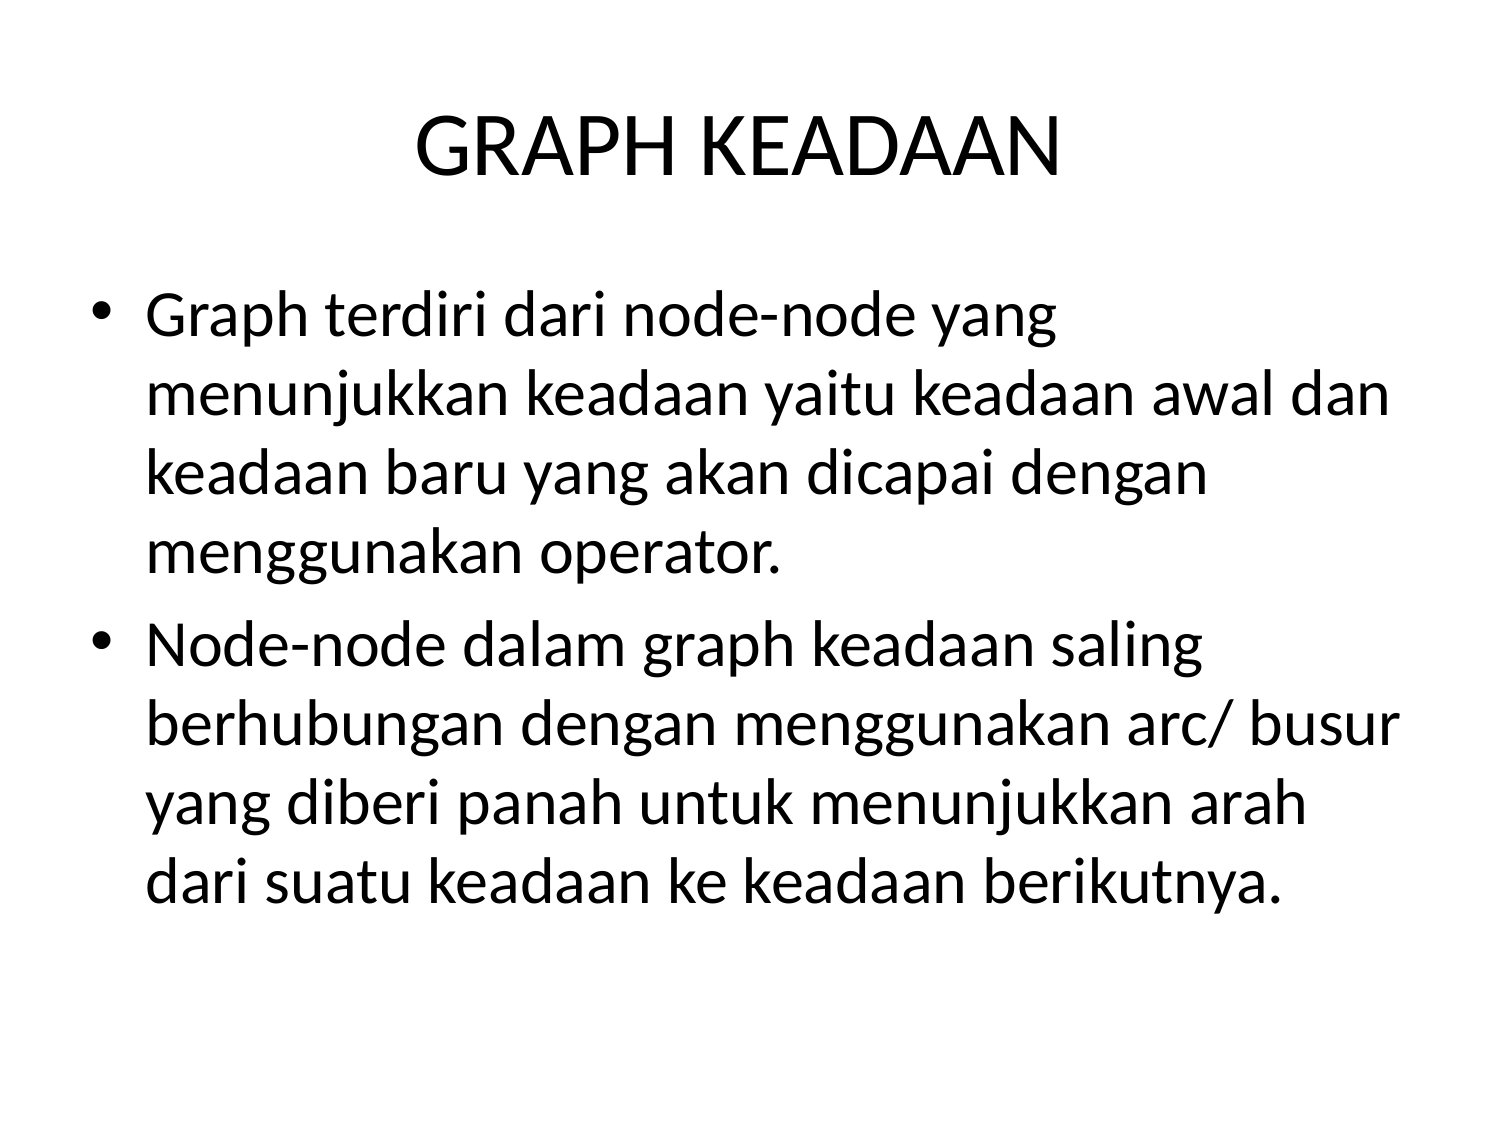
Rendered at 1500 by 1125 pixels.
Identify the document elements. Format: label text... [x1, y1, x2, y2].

title GRAPH KEADAAN [75, 45, 1425, 233]
list Graph terdiri dari node-node yang menunjukkan keadaan yaitu keadaan awal dan keadaan baru yang akan dicapai dengan menggunakan operator. Node-node dalam graph keadaan saling berhubungan dengan menggunakan arc/ busur yang diberi panah untuk menunjukkan arah dari suatu keadaan ke keadaan berikutnya. [75, 262, 1425, 1005]
